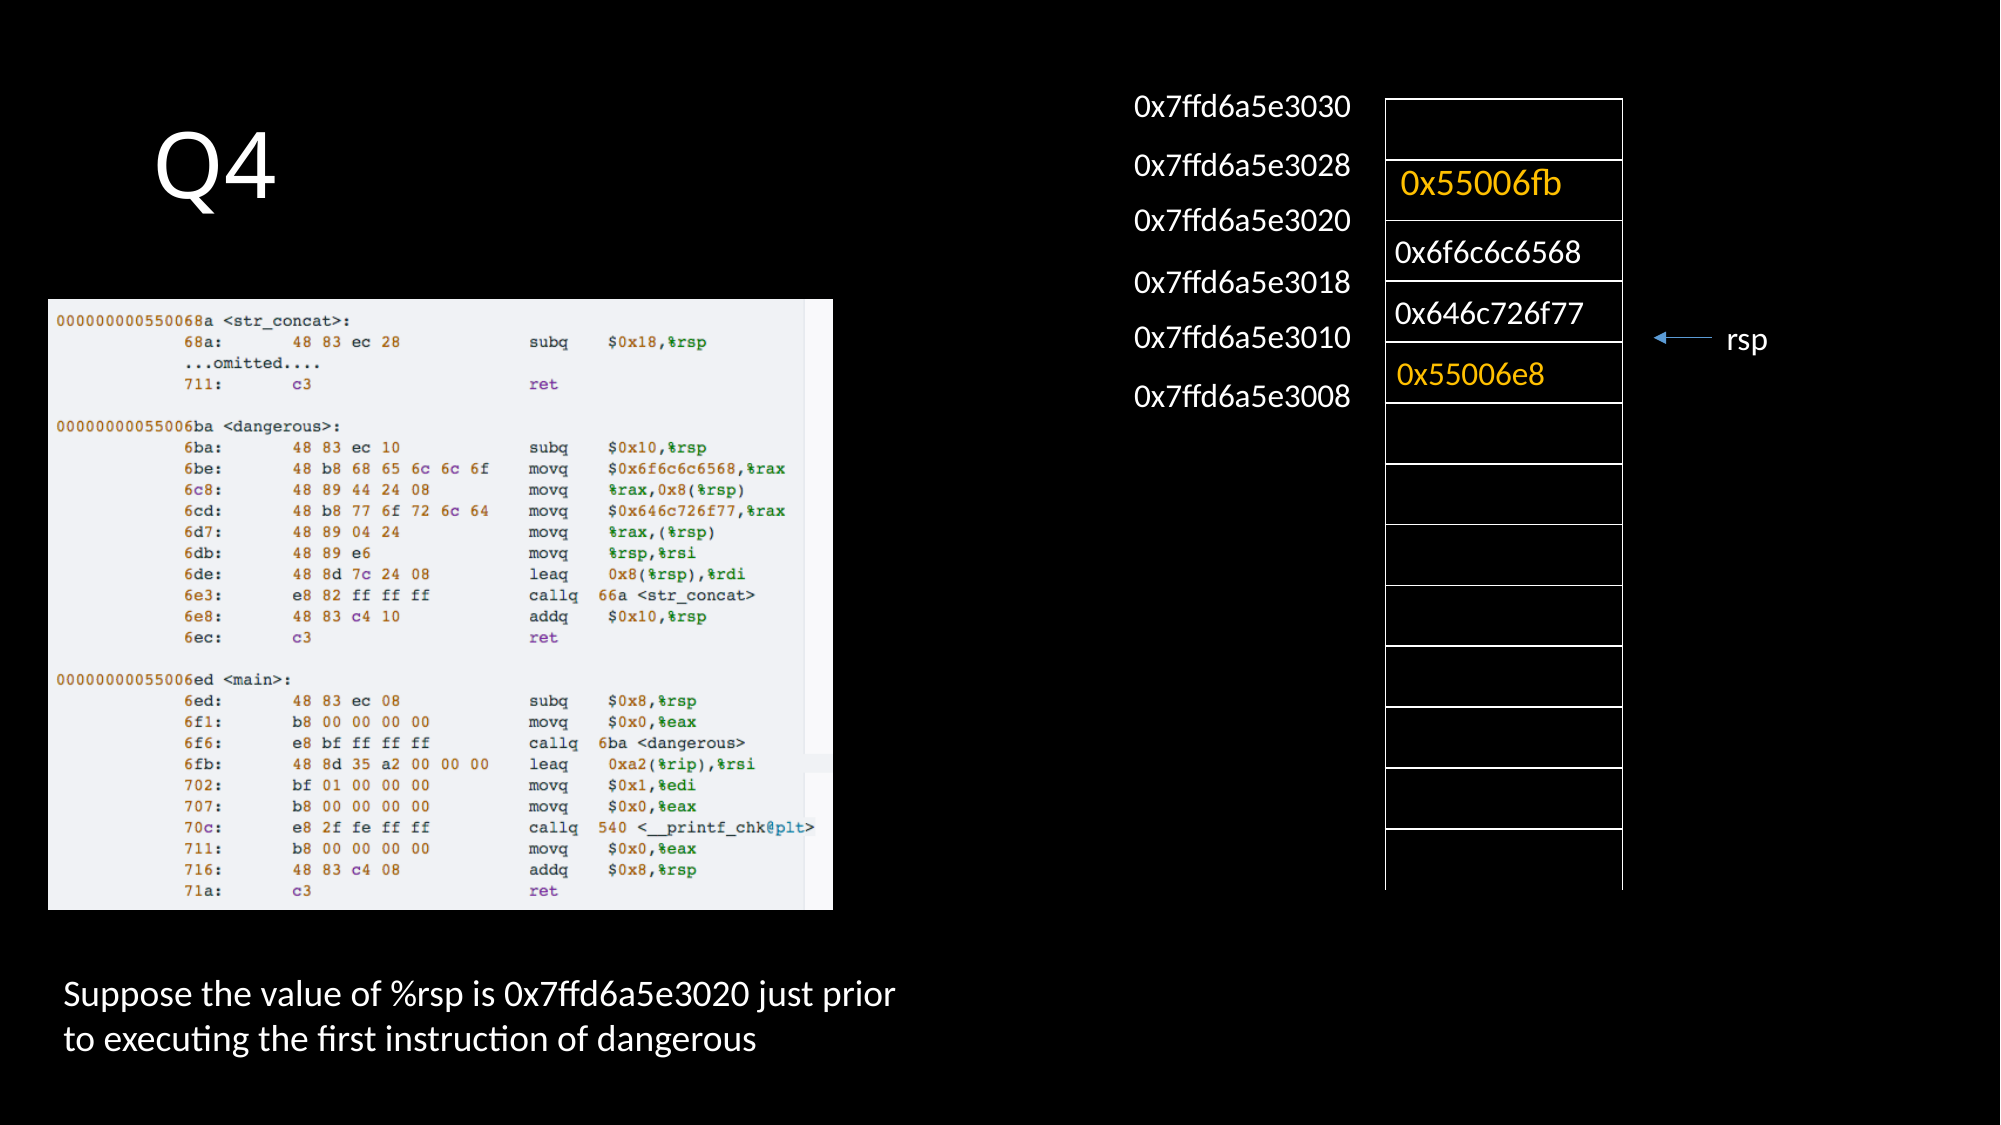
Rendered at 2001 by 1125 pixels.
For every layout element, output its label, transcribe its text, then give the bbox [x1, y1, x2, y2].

table_cell [1386, 647, 1622, 706]
text_box 0x7ffd6a5e3018 [1119, 252, 1407, 308]
table_cell [1386, 525, 1622, 585]
table_cell [1386, 586, 1622, 645]
text_box 0x7ffd6a5e3030 [1119, 76, 1407, 132]
title Q4 [137, 59, 1863, 278]
picture [48, 299, 833, 910]
table_cell [1386, 708, 1622, 767]
table_cell [1386, 830, 1622, 890]
text_box 0x7ffd6a5e3028 [1119, 135, 1407, 191]
table_cell [1386, 404, 1622, 463]
text_box 0x7ffd6a5e3020 [1119, 191, 1407, 246]
table_header [1386, 100, 1622, 159]
table_cell [1386, 769, 1622, 828]
text_box 0x7ffd6a5e3008 [1119, 366, 1407, 422]
table_cell [1386, 465, 1622, 524]
text_box Suppose the value of %rsp is 0x7ffd6a5e3020 just prior to executing the first instruction of dangerous [48, 962, 946, 1067]
text_box rsp [1711, 309, 1842, 365]
table_cell 0x55006fb [1407, 161, 1622, 220]
text_box 0x6f6c6c6568 [1380, 223, 1668, 278]
text_box 0x646c726f77 [1380, 283, 1668, 339]
text_box 0x7ffd6a5e3010 [1119, 308, 1407, 363]
text_box 0x55006e8 [1382, 345, 1670, 400]
